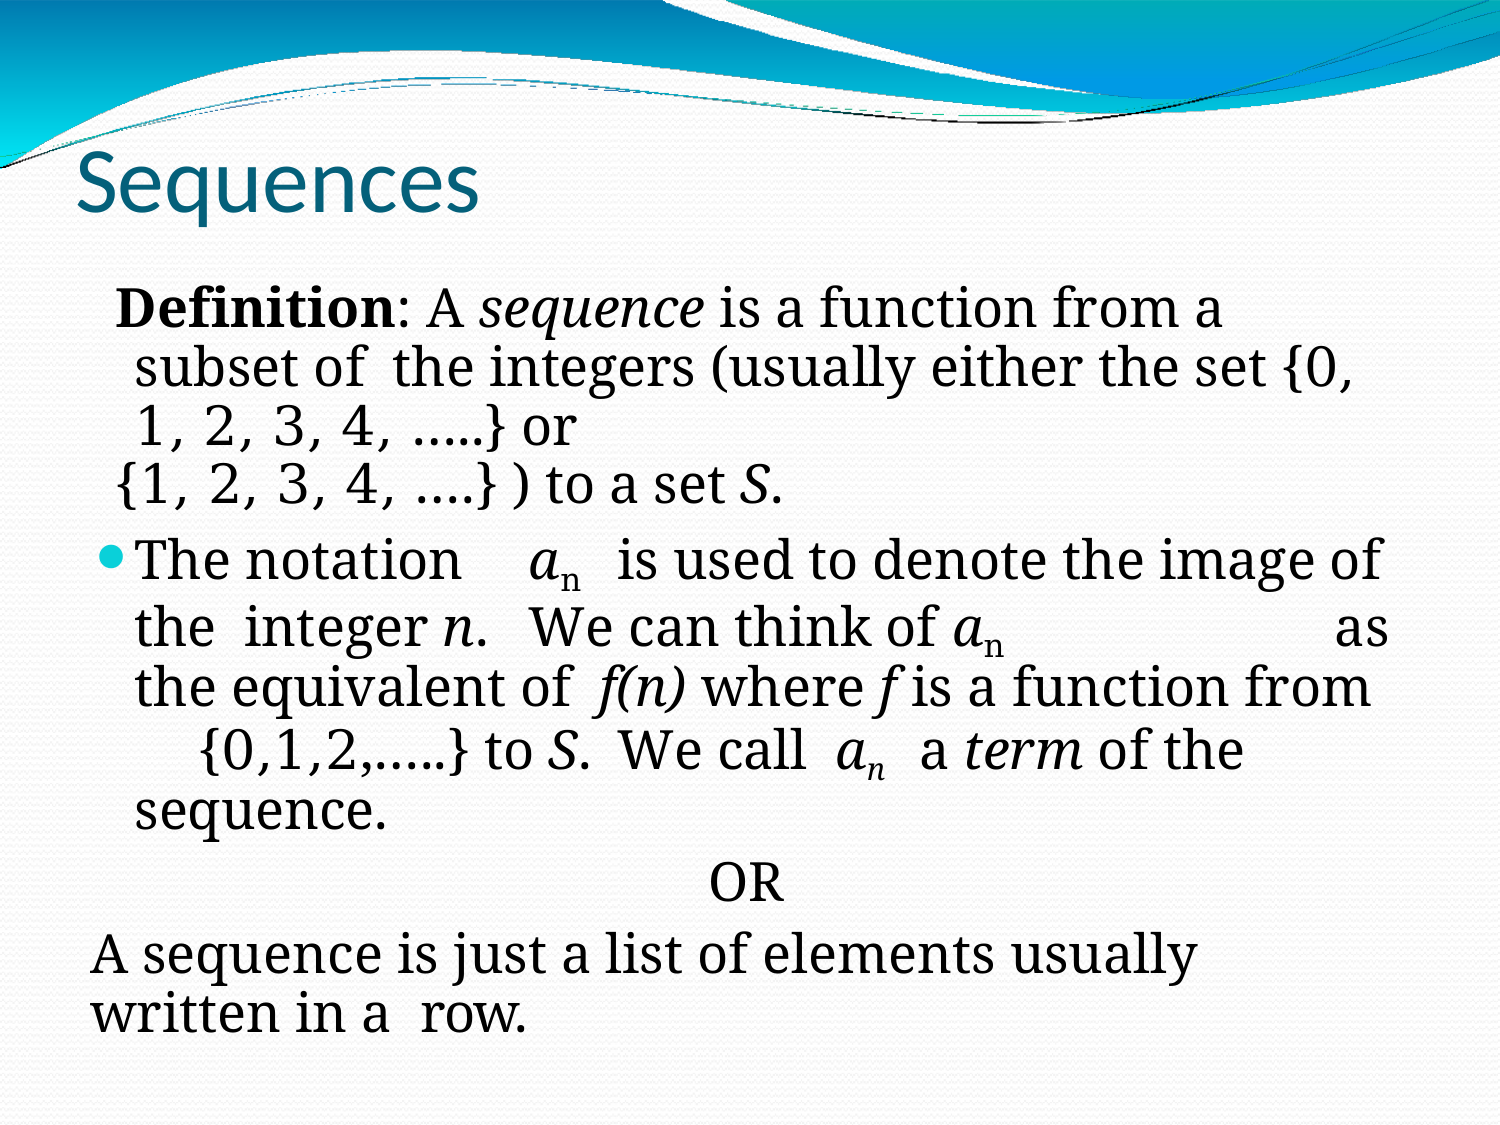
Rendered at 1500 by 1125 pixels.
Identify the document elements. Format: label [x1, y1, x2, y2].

text_box [0, 0, 1500, 1125]
